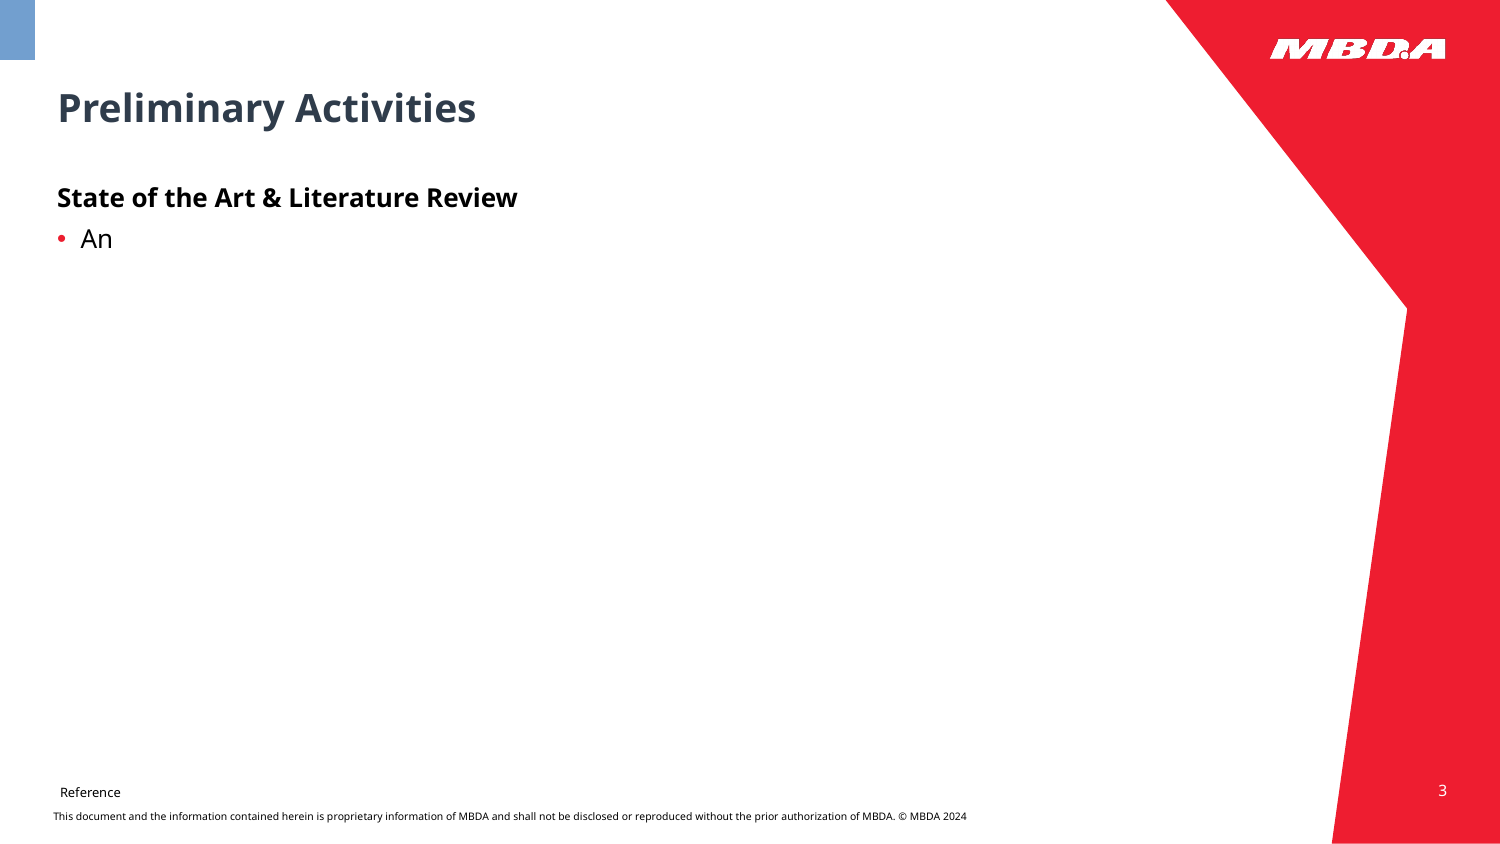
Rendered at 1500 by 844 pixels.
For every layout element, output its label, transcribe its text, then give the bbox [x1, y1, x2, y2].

footer Reference [44, 778, 552, 807]
list State of the Art & Literature Review An [42, 177, 1180, 739]
title Preliminary Activities [42, 74, 1180, 144]
picture [1261, 32, 1454, 65]
slide_number 3 [1125, 769, 1463, 815]
